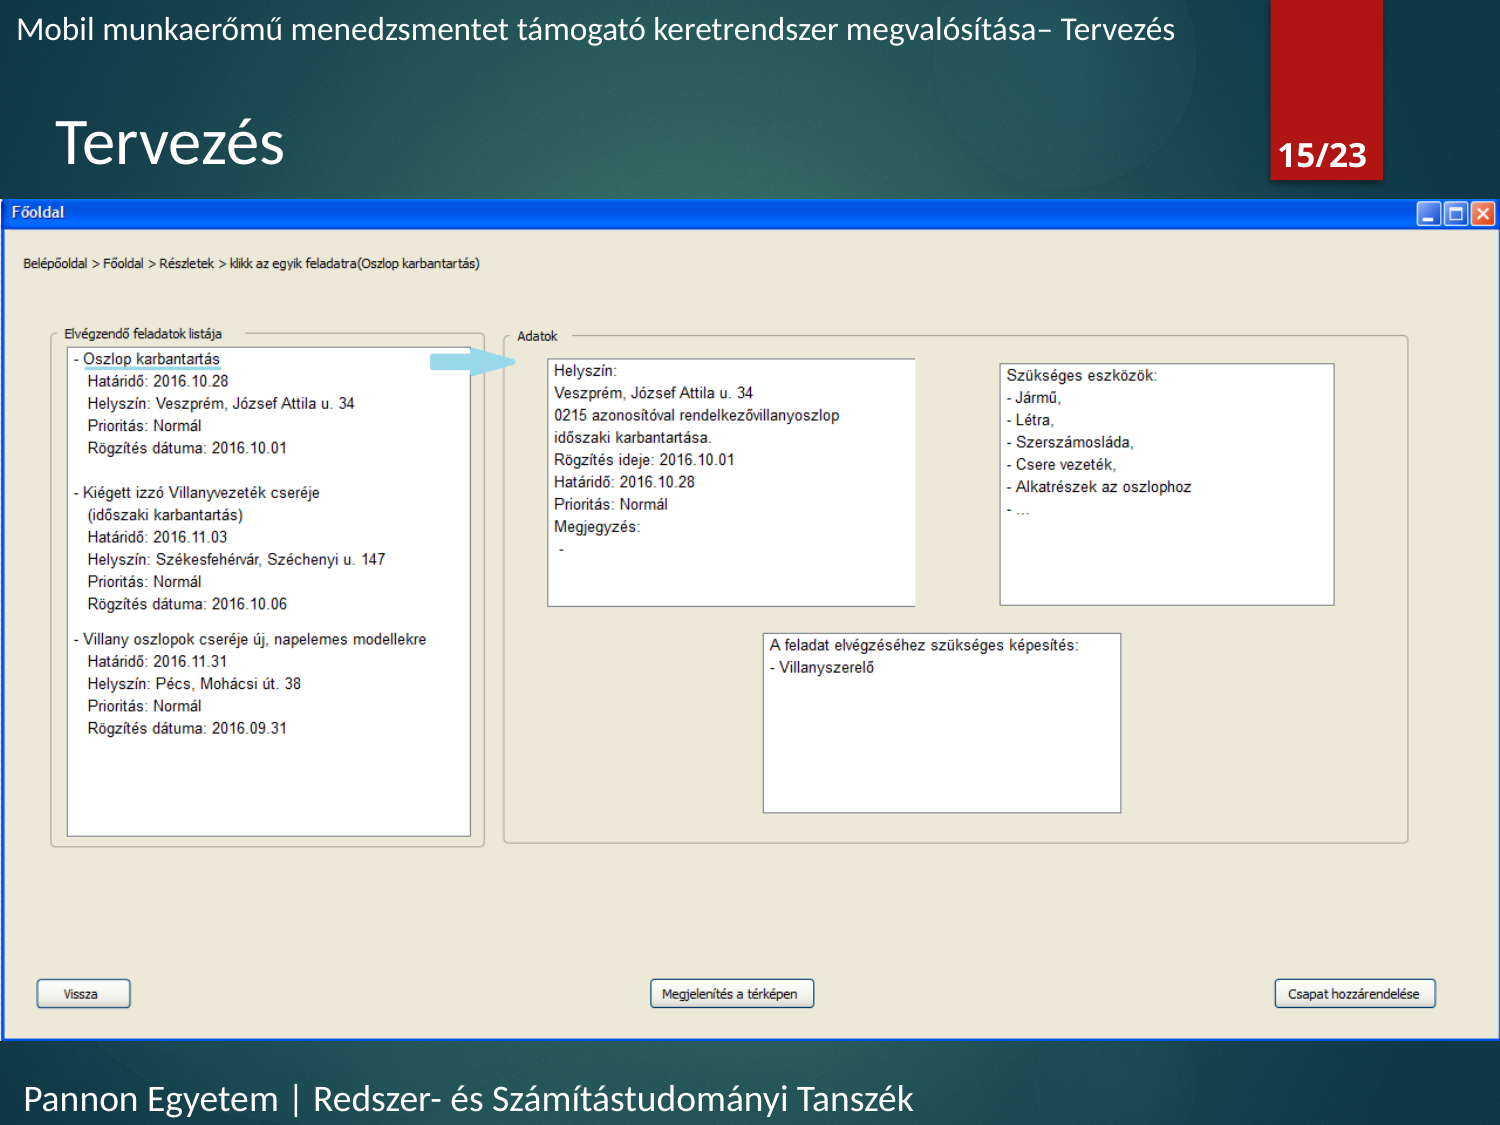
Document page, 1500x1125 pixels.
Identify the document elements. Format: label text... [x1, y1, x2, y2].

slide_number 15/23 [1259, 43, 1386, 182]
text_box Pannon Egyetem | Redszer- és Számítástudományi Tanszék [0, 1066, 939, 1125]
text_box Mobil munkaerőmű menedzsmentet támogató keretrendszer megvalósítása– Tervezés [0, 0, 1274, 55]
picture [0, 199, 1500, 1041]
text_box Tervezés [40, 90, 727, 186]
